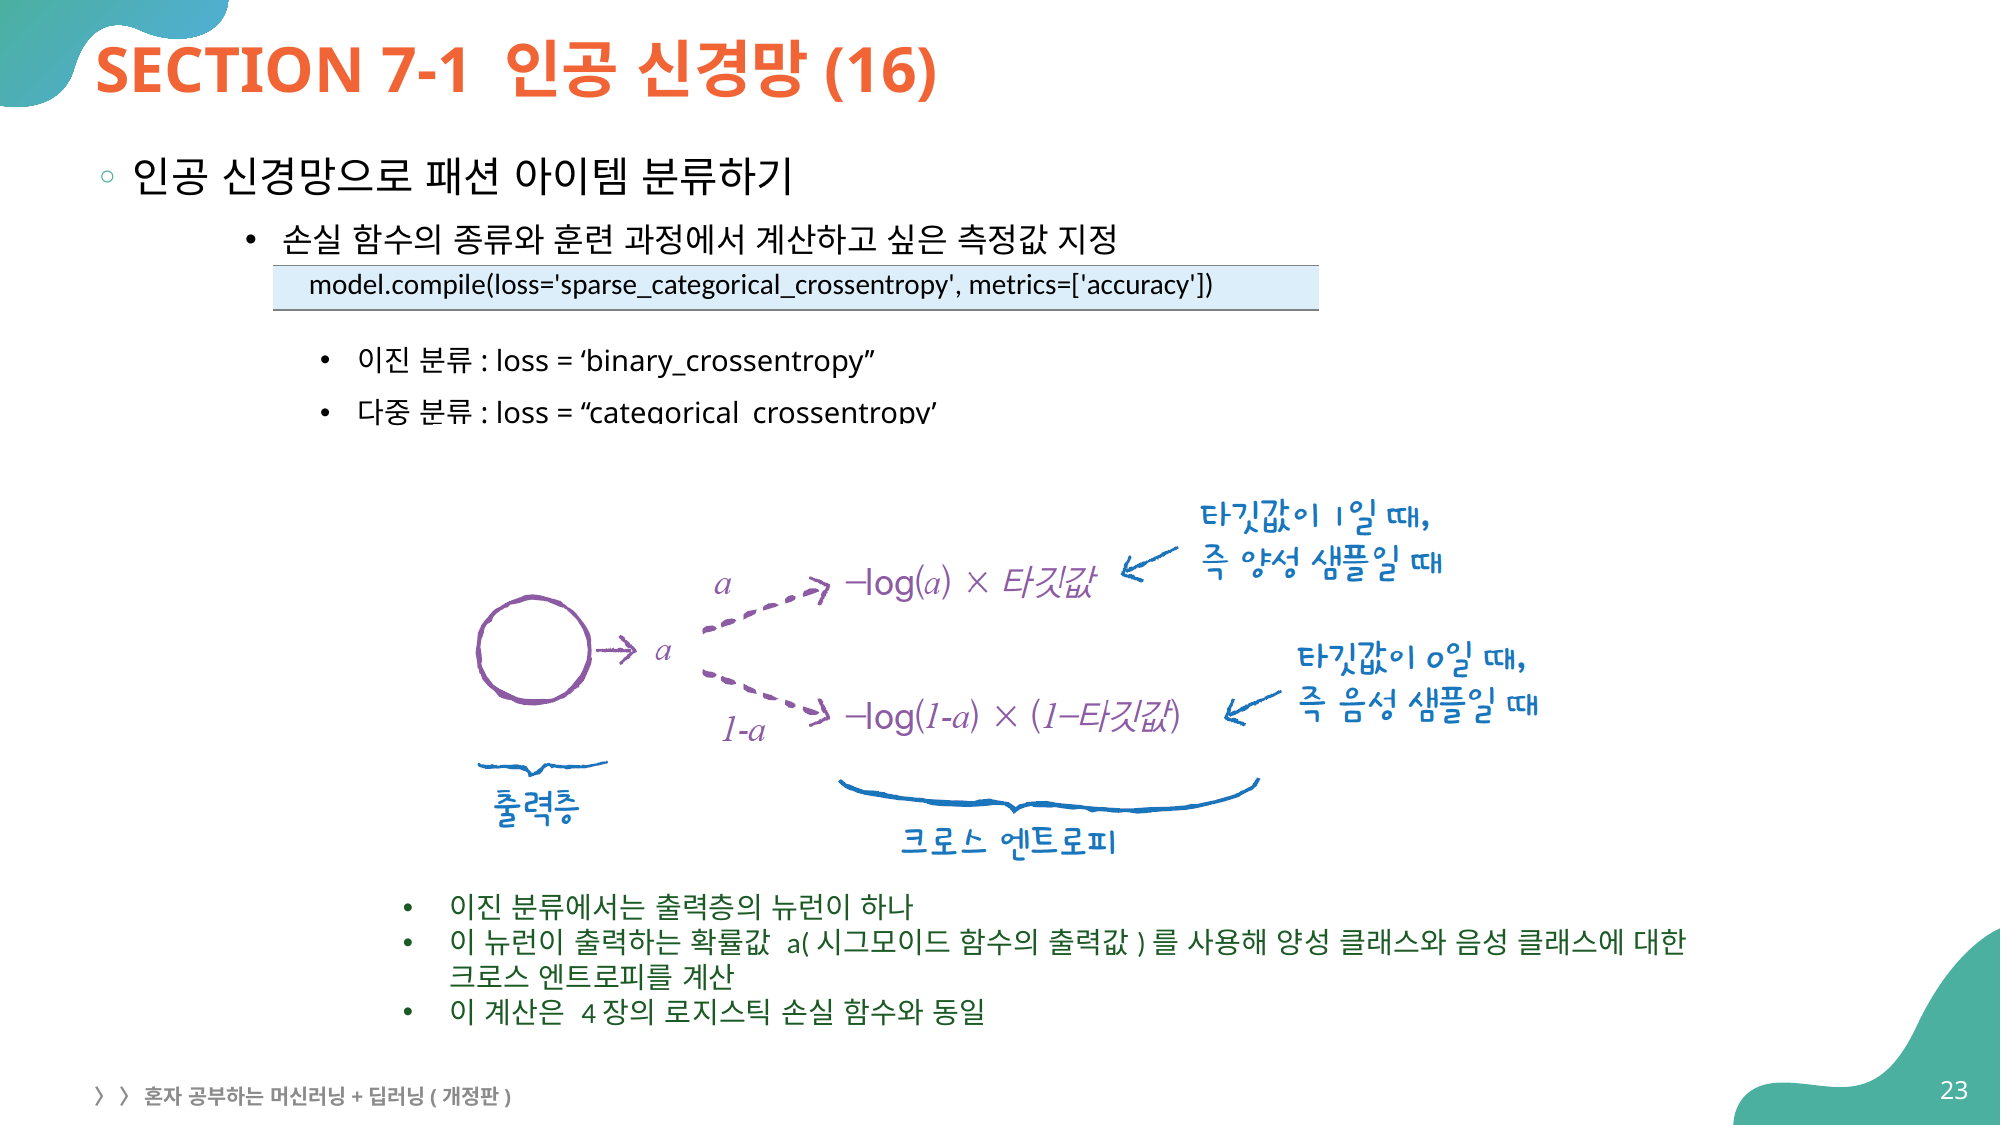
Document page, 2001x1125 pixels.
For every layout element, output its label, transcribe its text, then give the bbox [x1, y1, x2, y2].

footer 〉 〉 혼자 공부하는 머신러닝+딥러닝(개정판) [79, 1078, 755, 1114]
list 인공 신경망으로 패션 아이템 분류하기 손실 함수의 종류와 훈련 과정에서 계산하고 싶은 측정값 지정 이진 분류: loss = ‘binary_crossentropy’’ 다중 분류: loss = ‘‘categorical_crossentropy’ [79, 133, 1885, 1024]
table_header model.compile(loss='sparse_categorical_crossentropy', metrics=['accuracy']) [273, 266, 1319, 309]
picture [433, 424, 1555, 883]
title SECTION 7-1 인공 신경망(16) [79, 17, 1931, 128]
text_box 이진 분류에서는 출력층의 뉴런이 하나 이 뉴런이 출력하는 확률값 a(시그모이드 함수의 출력값)를 사용해 양성 클래스와 음성 클래스에 대한 크로스 엔트로피를 계산 이 계산은 4장의 로지스틱 손실 함수와 동일 [388, 882, 1806, 1037]
slide_number 23 [1917, 1061, 1984, 1122]
